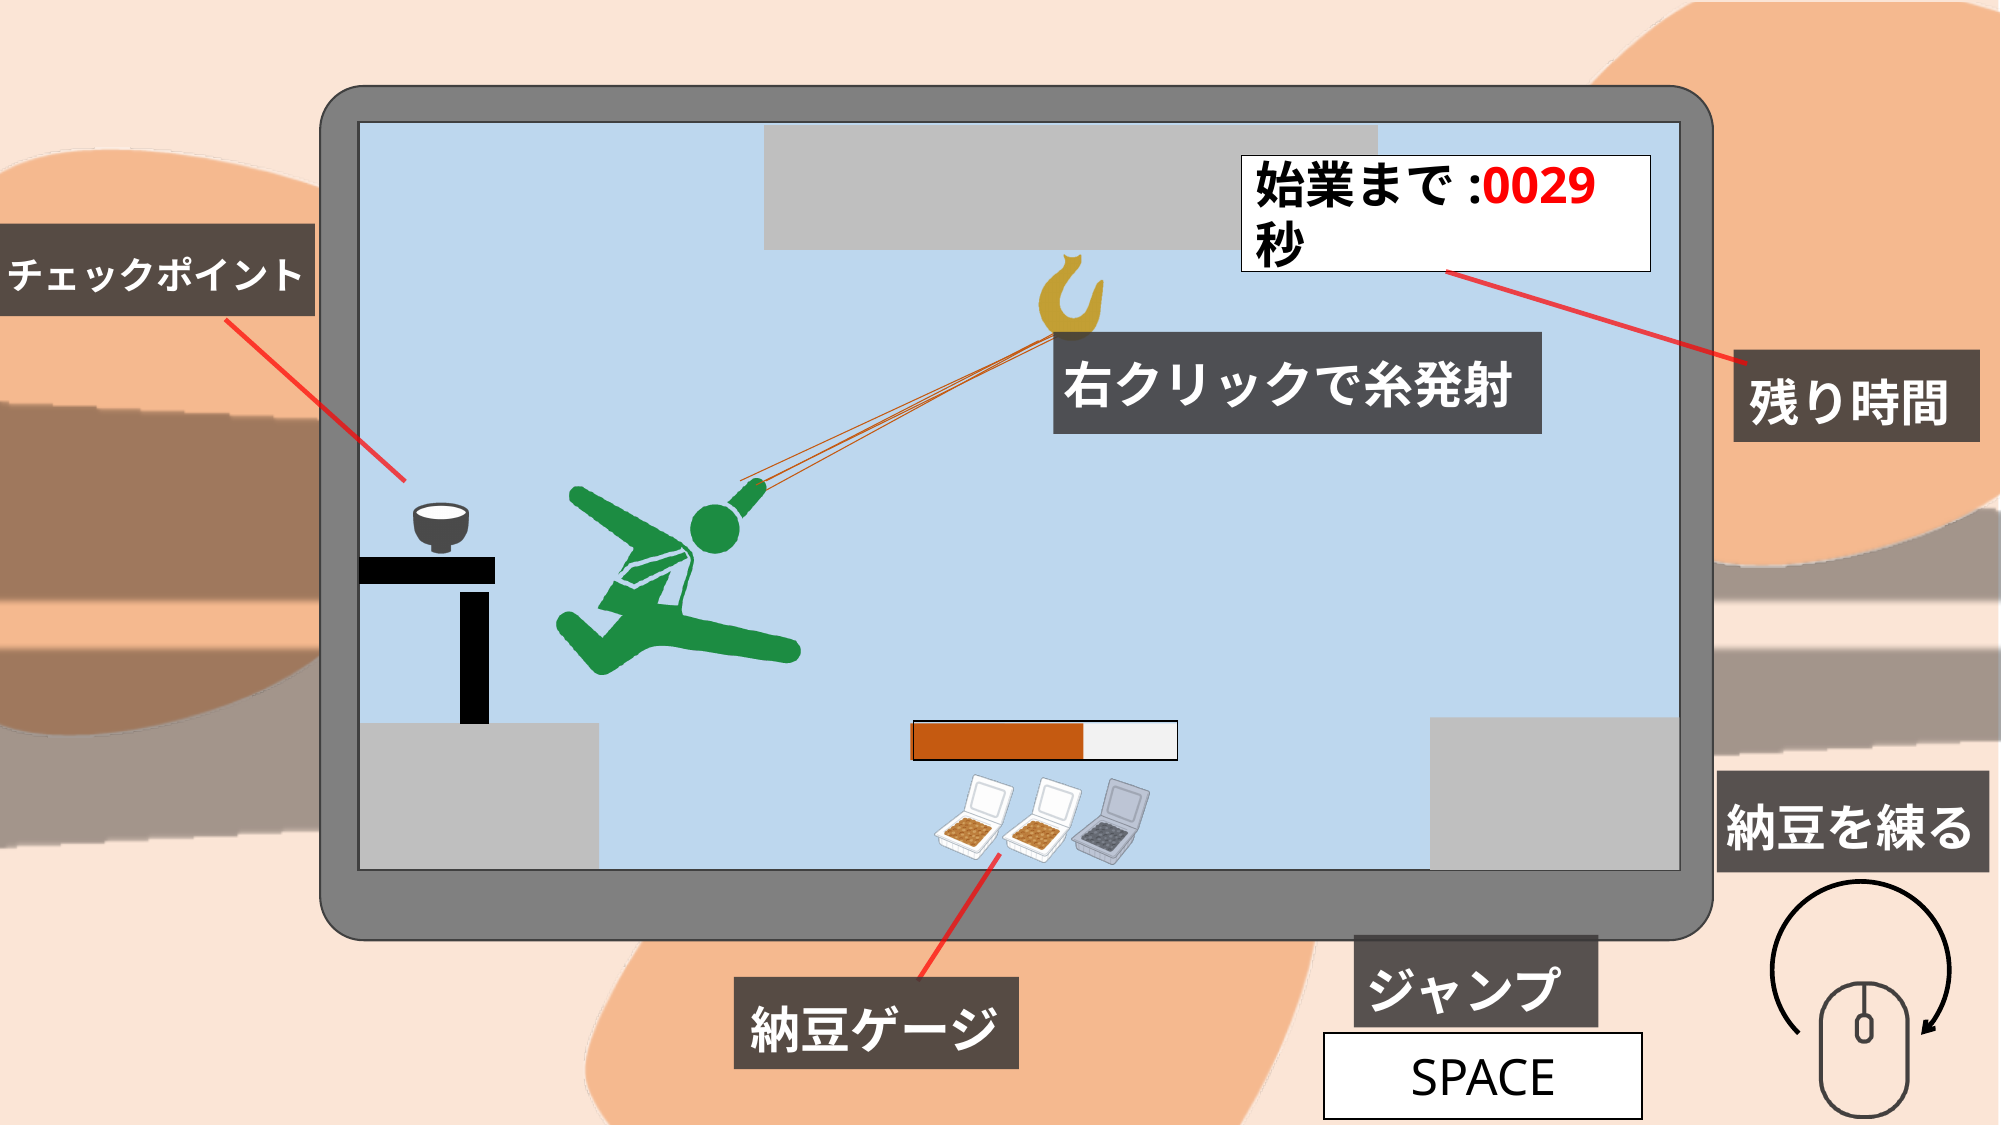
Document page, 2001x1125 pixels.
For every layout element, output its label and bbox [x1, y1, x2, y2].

text_box [1445, 271, 1748, 364]
text_box [0, 2, 2000, 1125]
text_box [1772, 881, 1950, 1122]
text_box [917, 853, 1000, 981]
text_box [225, 319, 406, 482]
text_box [320, 85, 1713, 941]
